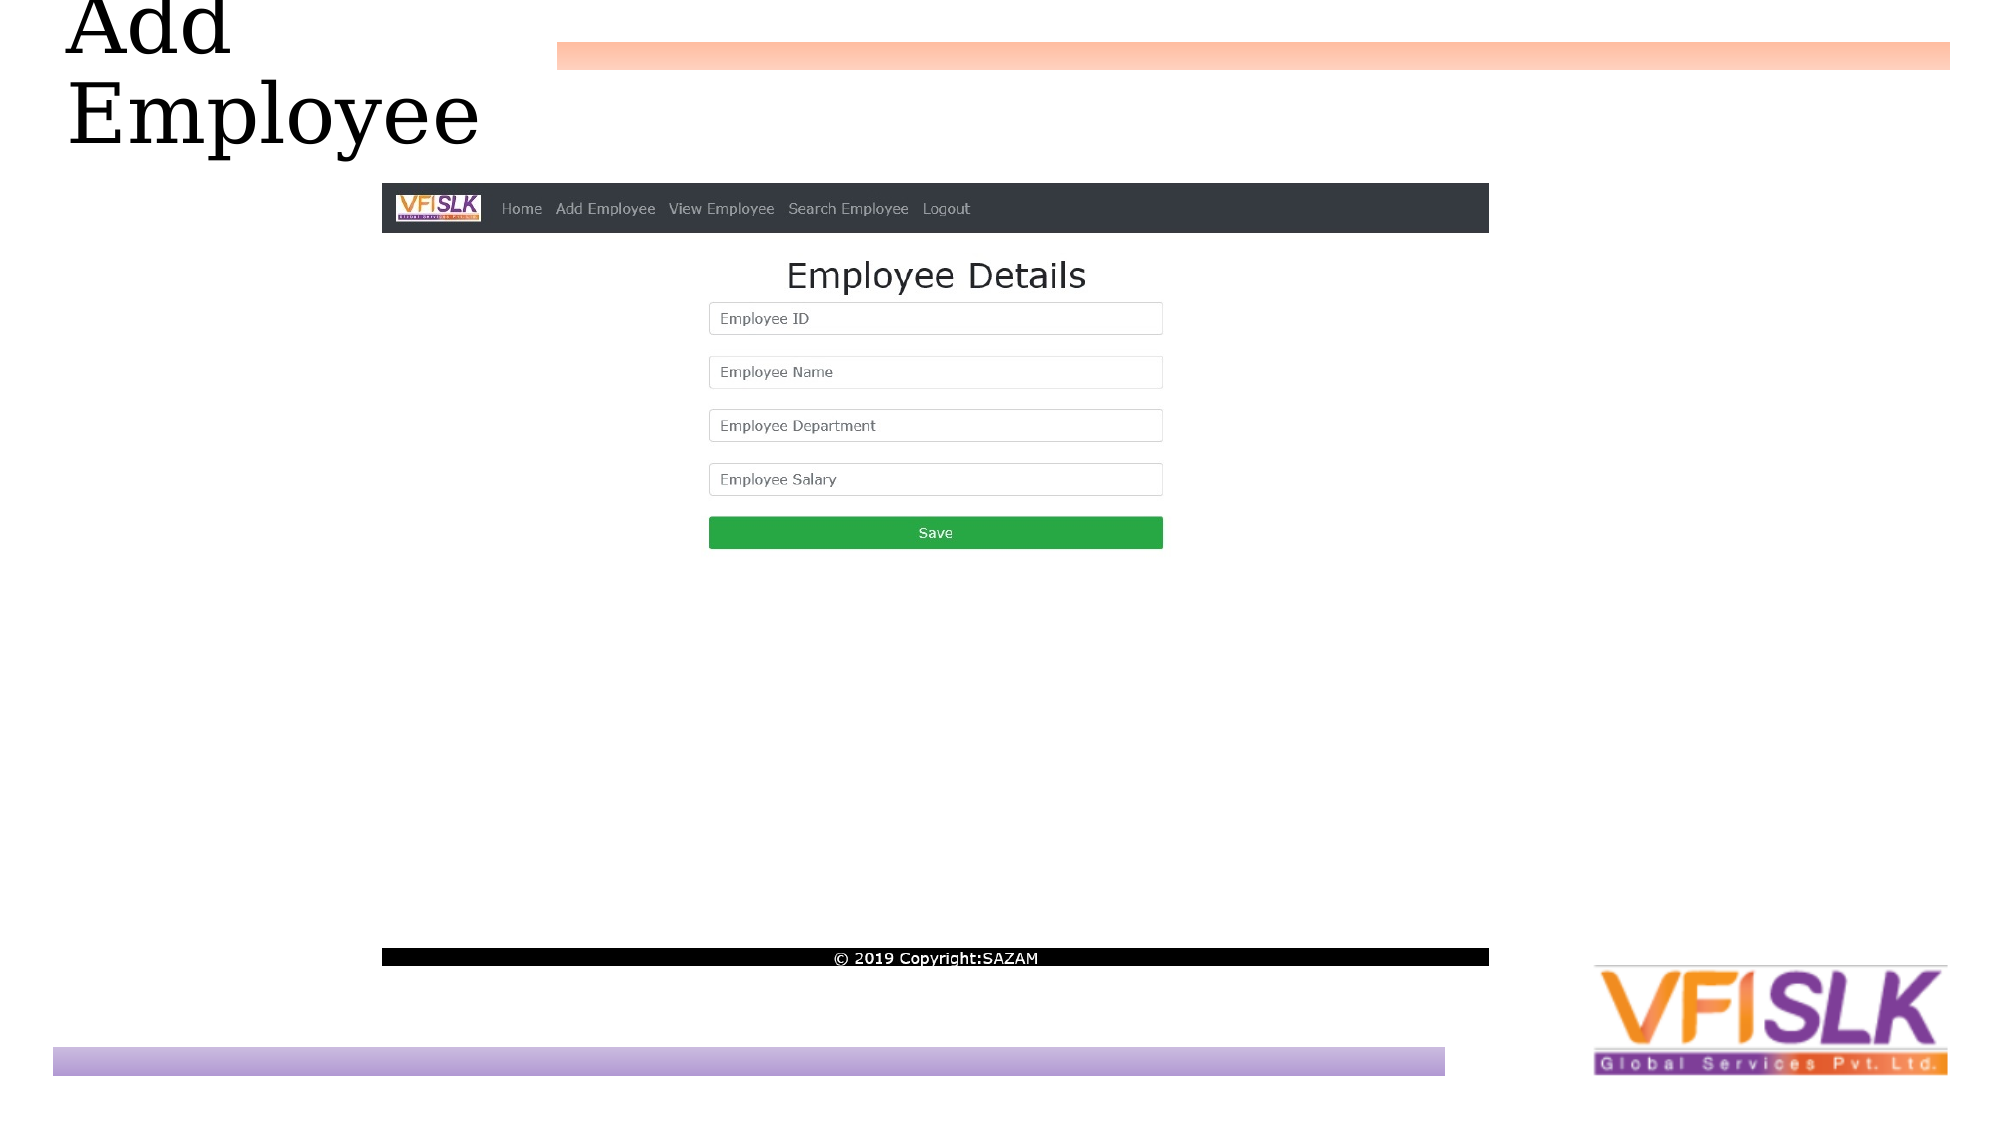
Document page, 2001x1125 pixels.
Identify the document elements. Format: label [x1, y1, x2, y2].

text_box [51, 40, 1951, 1077]
picture [382, 183, 1489, 966]
